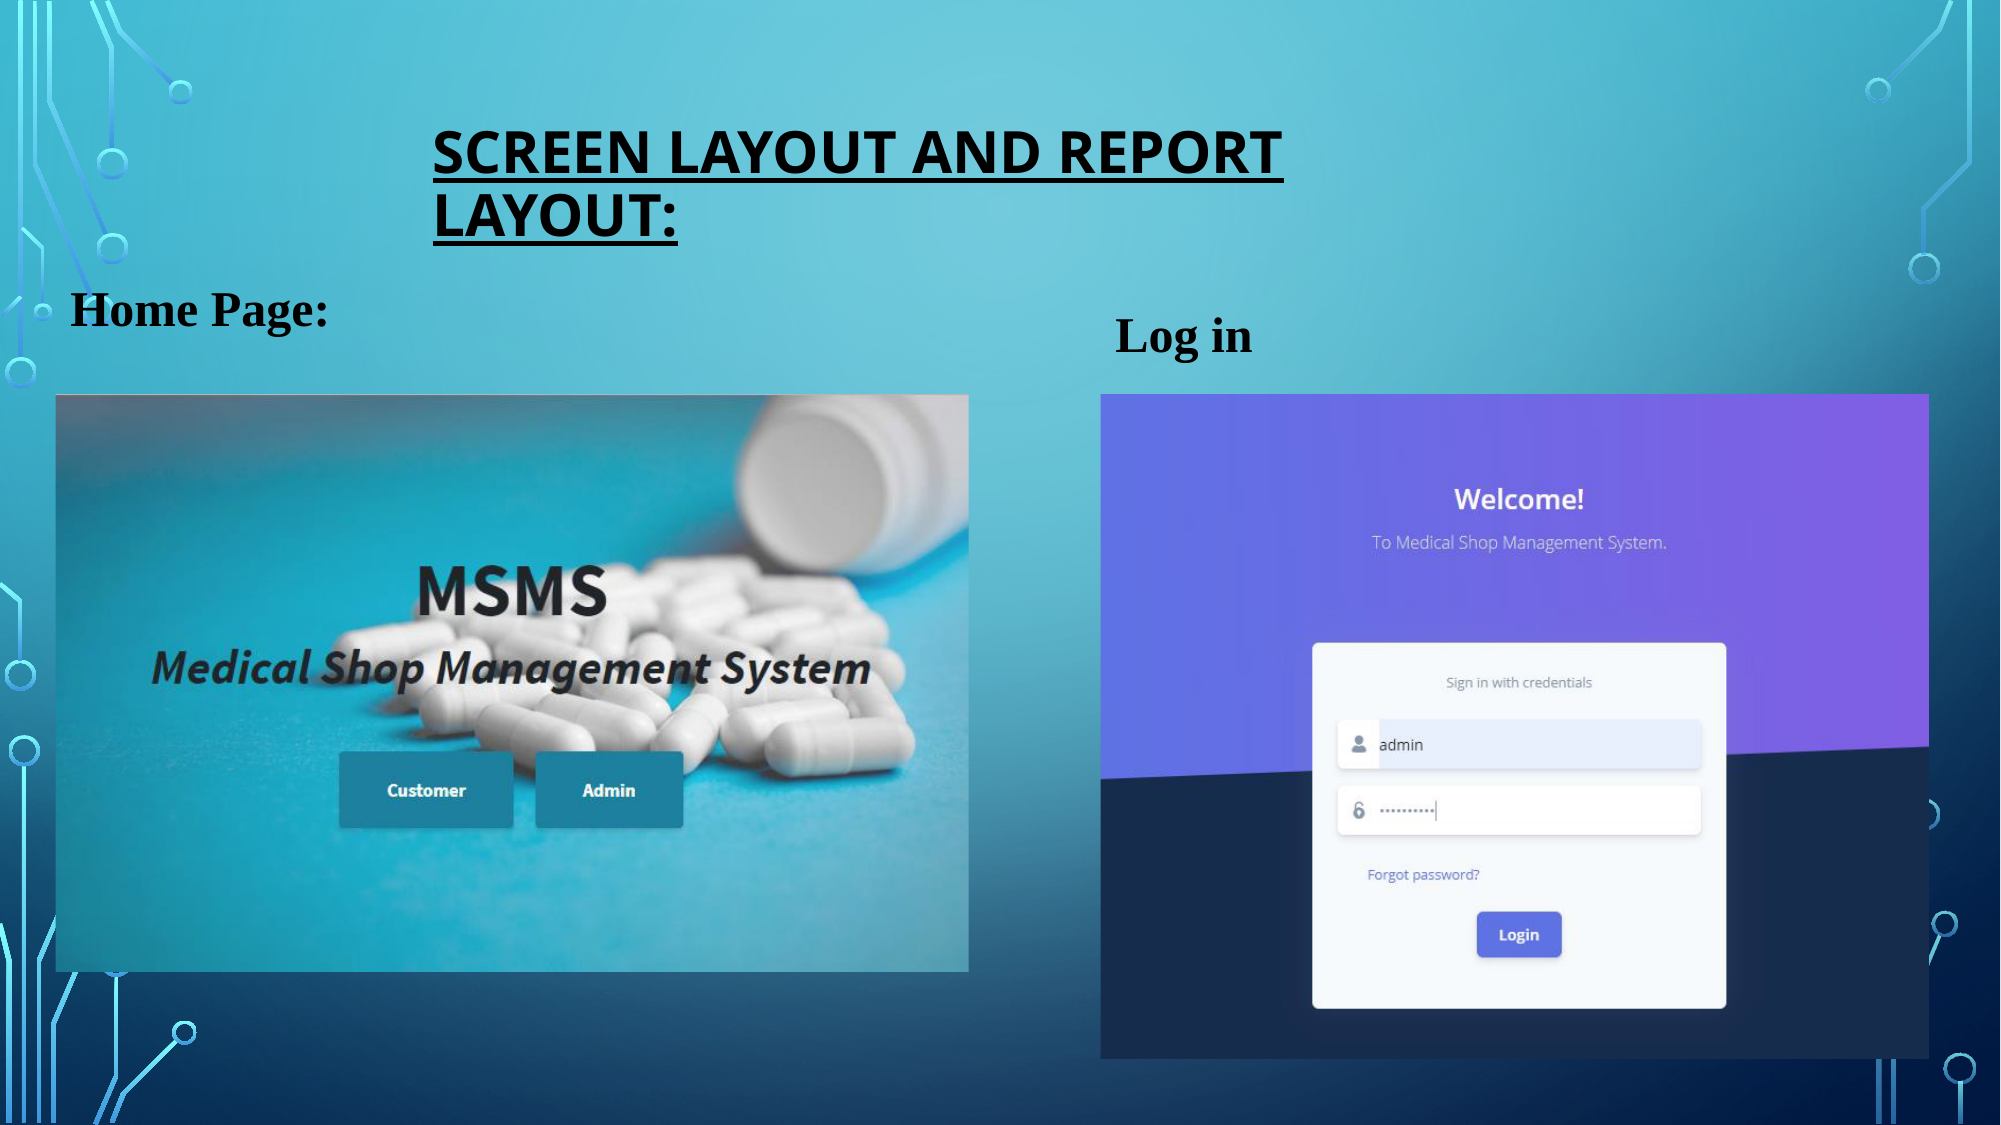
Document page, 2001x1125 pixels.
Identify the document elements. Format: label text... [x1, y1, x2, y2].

text_box Log in [1100, 288, 1375, 376]
text_box Home Page: [55, 263, 348, 351]
picture [1100, 394, 1930, 1059]
title Screen layout and report layout: [417, 109, 1549, 264]
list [55, 394, 969, 973]
